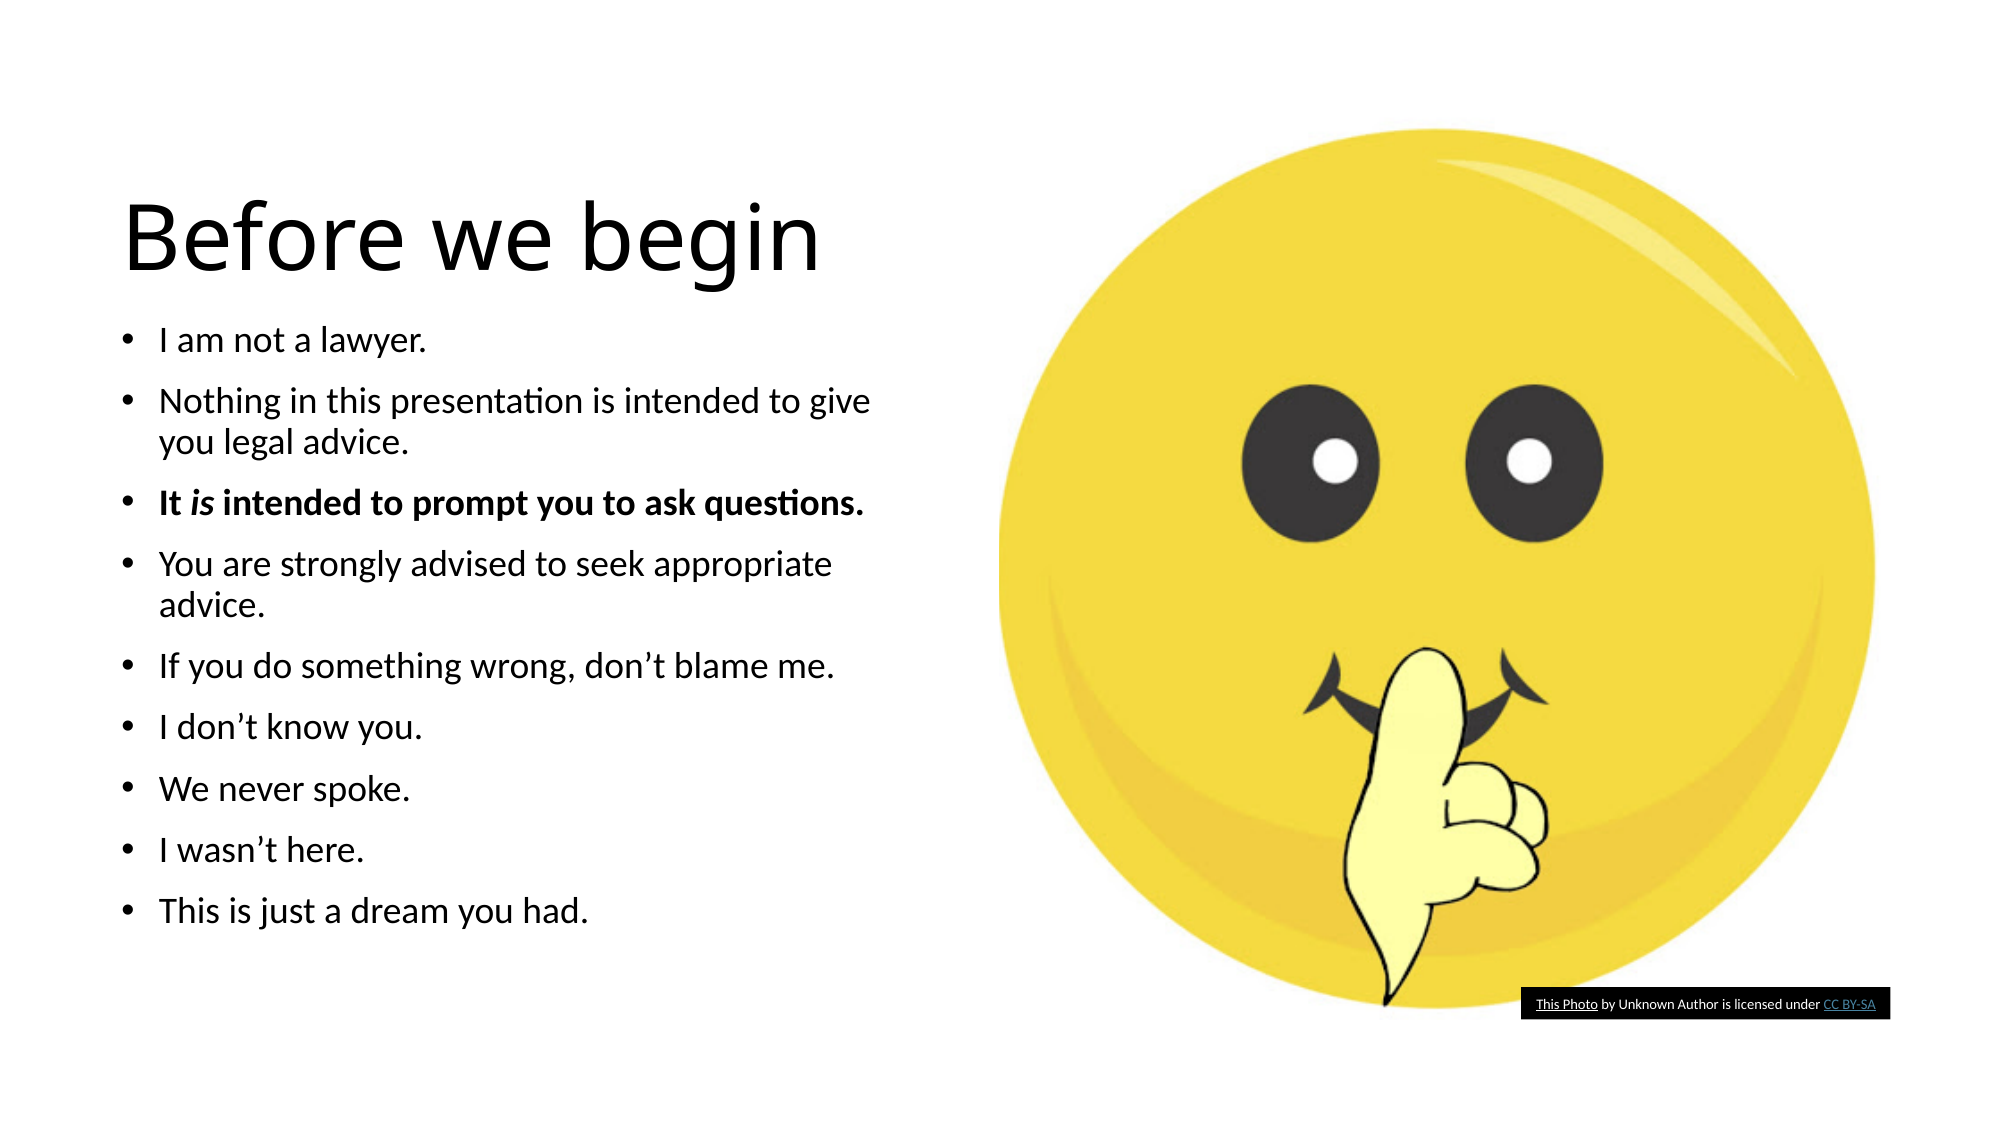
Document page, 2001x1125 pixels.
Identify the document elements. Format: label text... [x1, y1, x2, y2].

title Before we begin [106, 103, 948, 312]
list I am not a lawyer. Nothing in this presentation is intended to give you legal advice. It is intended to prompt you to ask questions. You are strongly advised to seek appropriate advice. If you do something wrong, don’t blame me. I don’t know you. We never spoke. I wasn’t here. This is just a dream you had. [106, 312, 948, 1113]
picture [999, 104, 1895, 1020]
